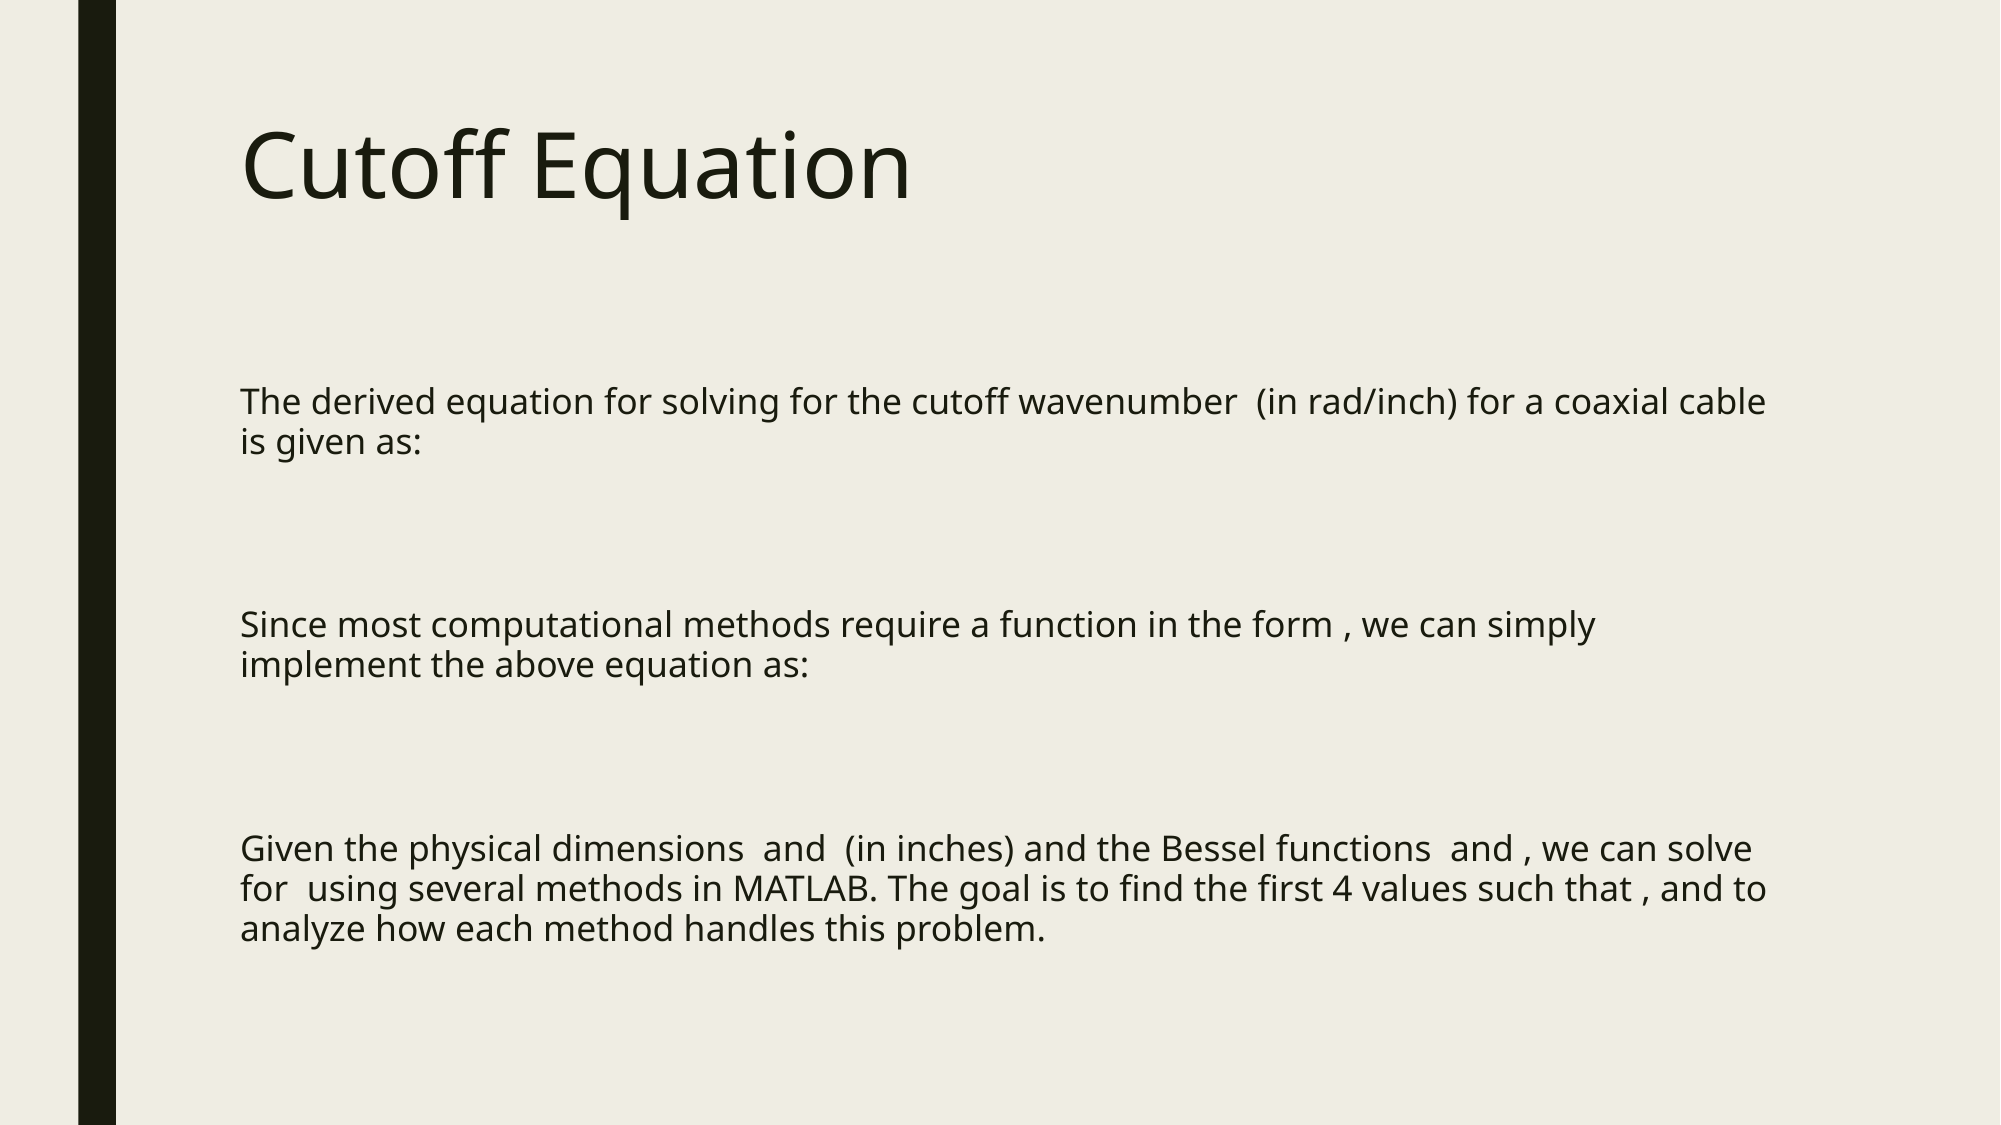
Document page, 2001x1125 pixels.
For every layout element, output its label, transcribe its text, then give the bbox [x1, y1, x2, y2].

title Cutoff Equation [225, 112, 1800, 357]
